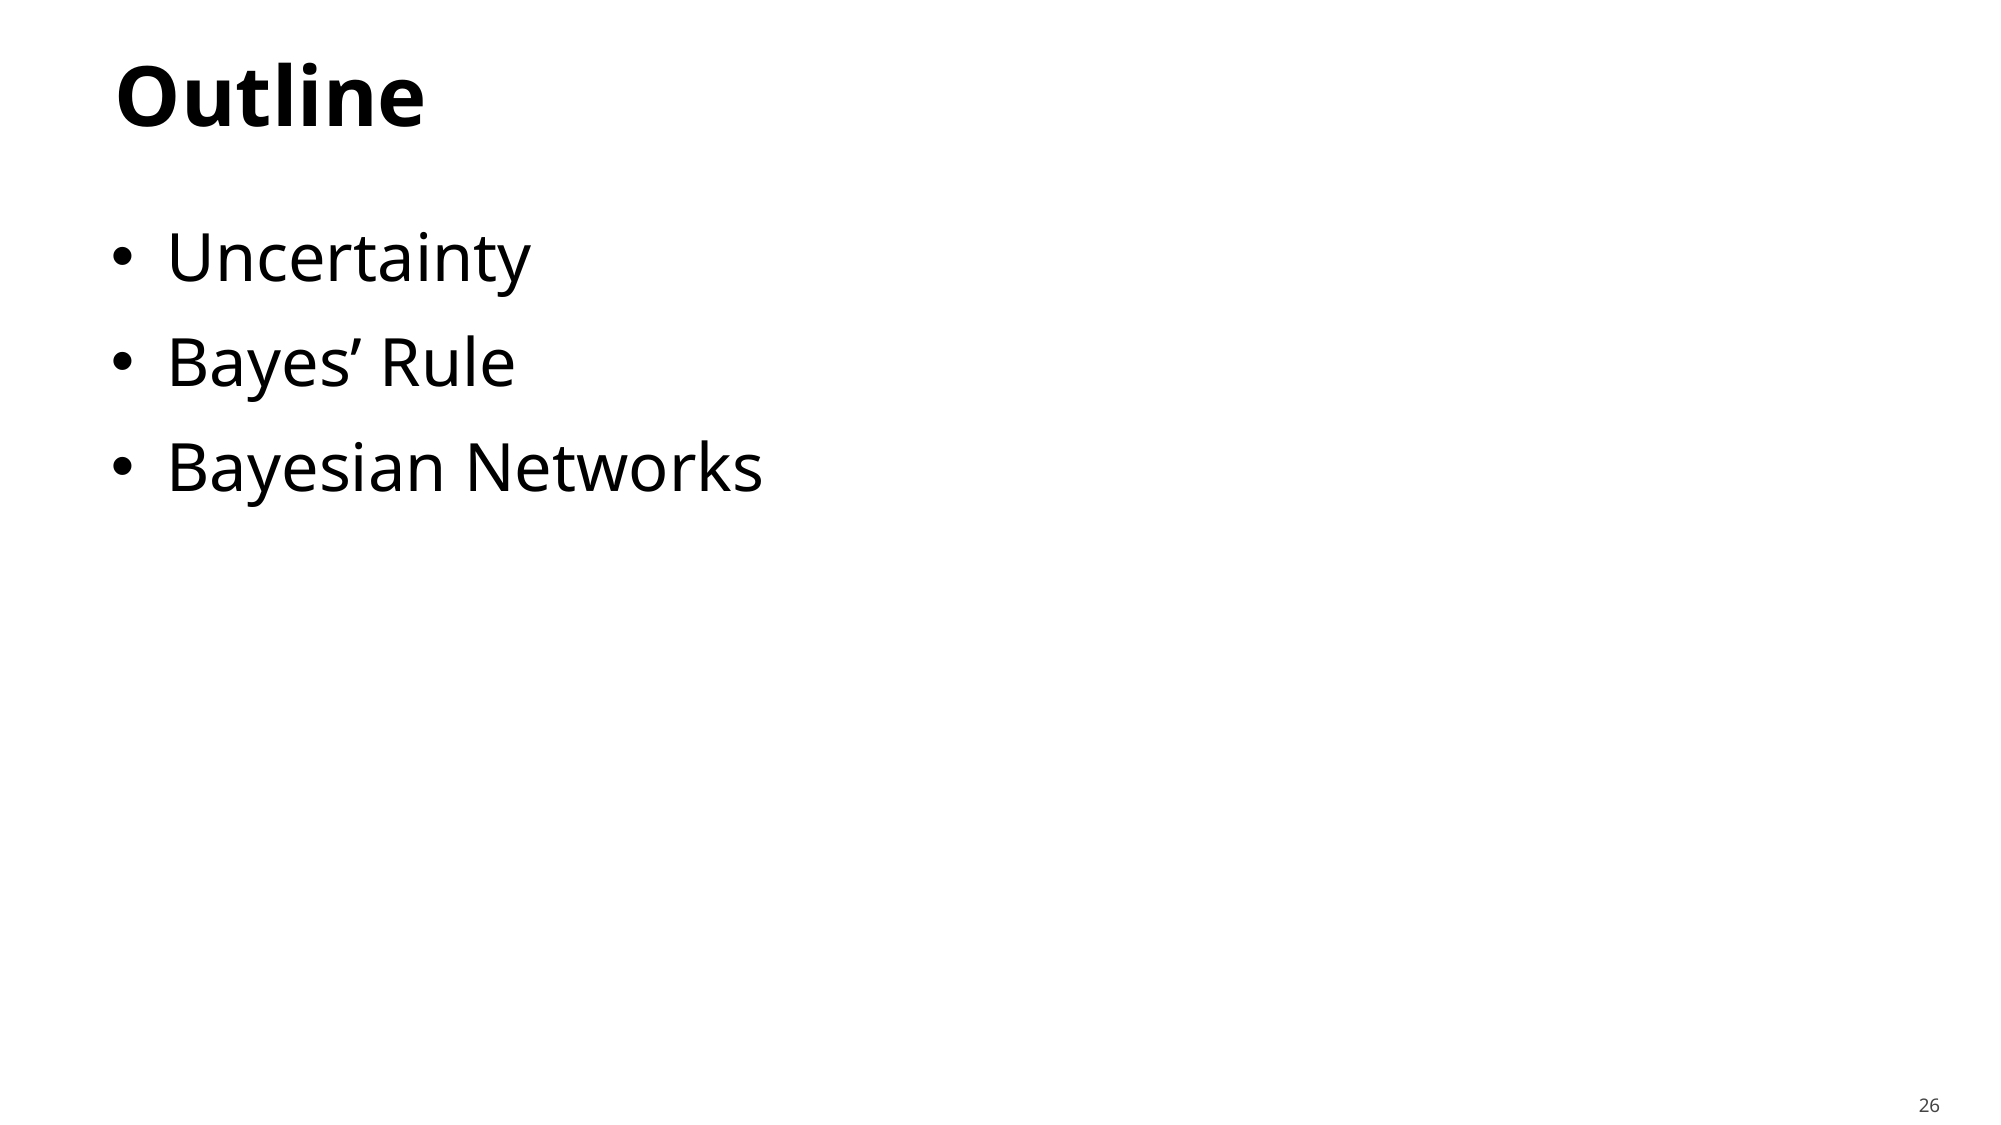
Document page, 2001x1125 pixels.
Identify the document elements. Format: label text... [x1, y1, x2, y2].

list Uncertainty Bayes’ Rule Bayesian Networks [99, 200, 1900, 1075]
title Outline [99, 12, 1900, 175]
slide_number 26 [1794, 1080, 1955, 1125]
